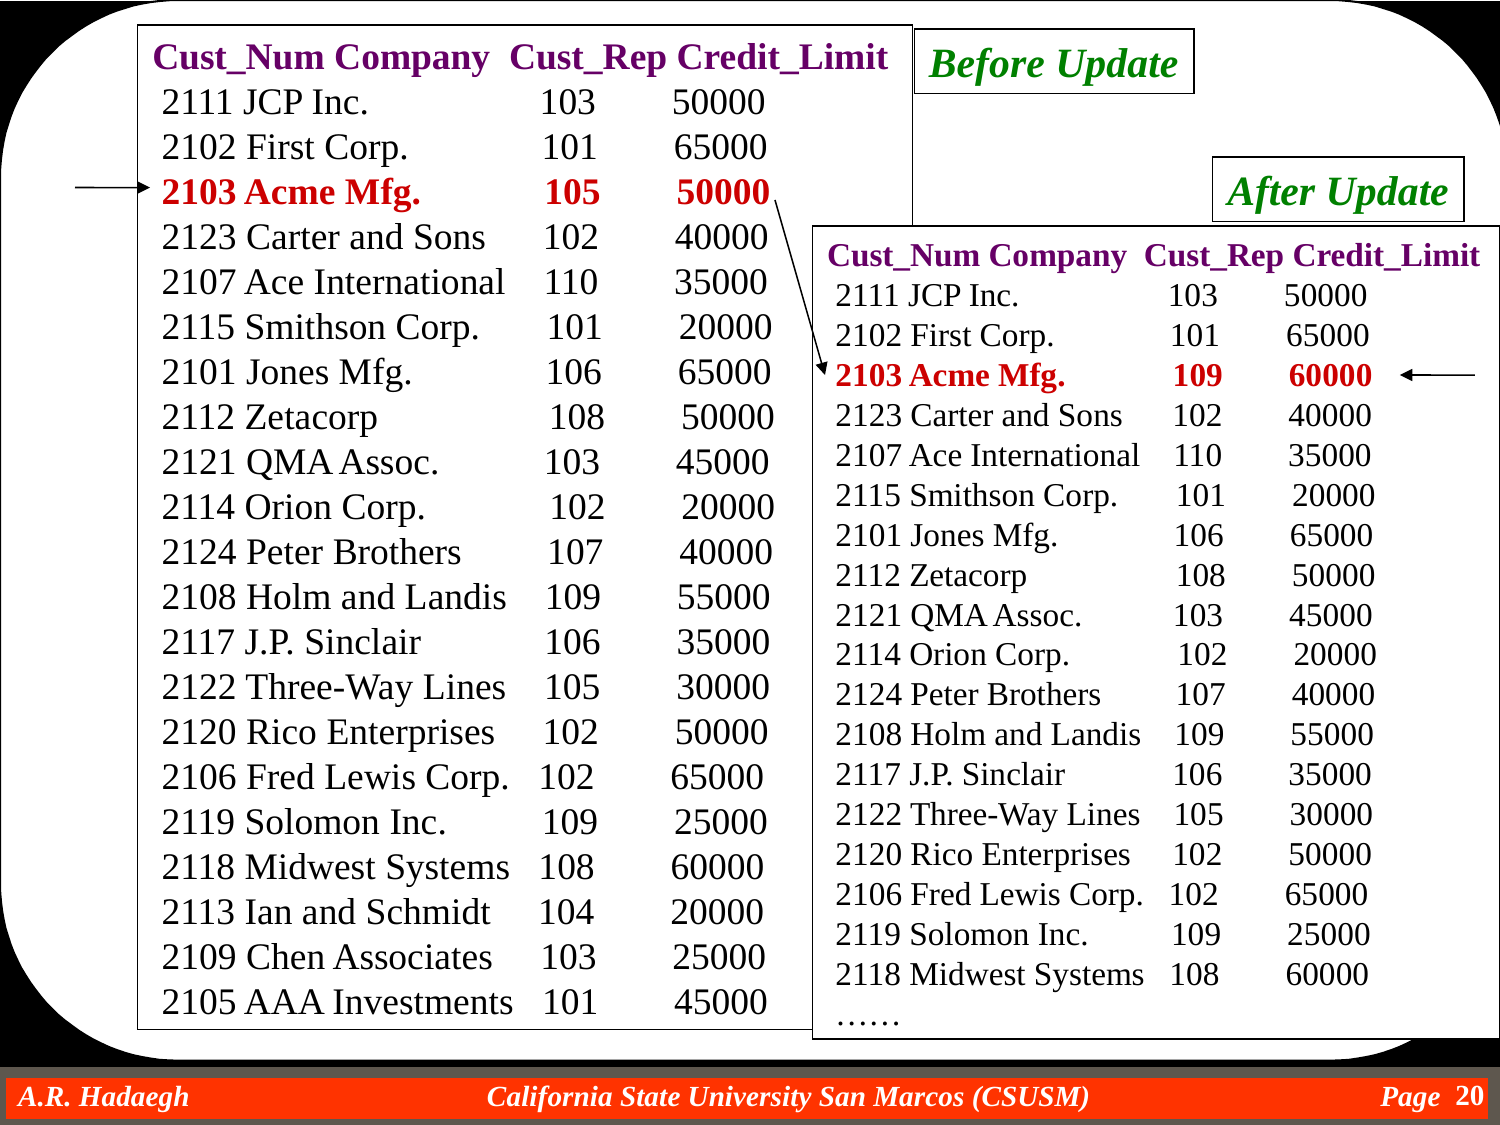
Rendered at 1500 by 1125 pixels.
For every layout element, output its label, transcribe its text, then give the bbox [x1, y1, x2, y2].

text_box [1399, 368, 1475, 382]
slide_number 20 [1387, 1068, 1500, 1125]
text_box After Update [1212, 156, 1464, 222]
text_box Cust_Num Company Cust_Rep Credit_Limit 2111 JCP Inc. 103 50000 2102 First Corp. 101 65000 2103 Acme Mfg. 109 60000 2123 Carter and Sons 102 40000 2107 Ace International 110 35000 2115 Smithson Corp. 101 20000 2101 Jones Mfg. 106 65000 2112 Zetacorp 108 50000 2121 QMA Assoc. 103 45000 2114 Orion Corp. 102 20000 2124 Peter Brothers 107 40000 2108 Holm and Landis 109 55000 2117 J.P. Sinclair 106 35000 2122 Three-Way Lines 105 30000 2120 Rico Enterprises 102 50000 2106 Fred Lewis Corp. 102 65000 2119 Solomon Inc. 109 25000 2118 Midwest Systems 108 60000 …… [812, 226, 1500, 1040]
text_box [774, 199, 828, 376]
text_box Before Update [914, 28, 1194, 94]
text_box [74, 181, 151, 194]
text_box Cust_Num Company Cust_Rep Credit_Limit 2111 JCP Inc. 103 50000 2102 First Corp. 101 65000 2103 Acme Mfg. 105 50000 2123 Carter and Sons 102 40000 2107 Ace International 110 35000 2115 Smithson Corp. 101 20000 2101 Jones Mfg. 106 65000 2112 Zetacorp 108 50000 2121 QMA Assoc. 103 45000 2114 Orion Corp. 102 20000 2124 Peter Brothers 107 40000 2108 Holm and Landis 109 55000 2117 J.P. Sinclair 106 35000 2122 Three-Way Lines 105 30000 2120 Rico Enterprises 102 50000 2106 Fred Lewis Corp. 102 65000 2119 Solomon Inc. 109 25000 2118 Midwest Systems 108 60000 2113 Ian and Schmidt 104 20000 2109 Chen Associates 103 25000 2105 AAA Investments 101 45000 [137, 24, 913, 1030]
